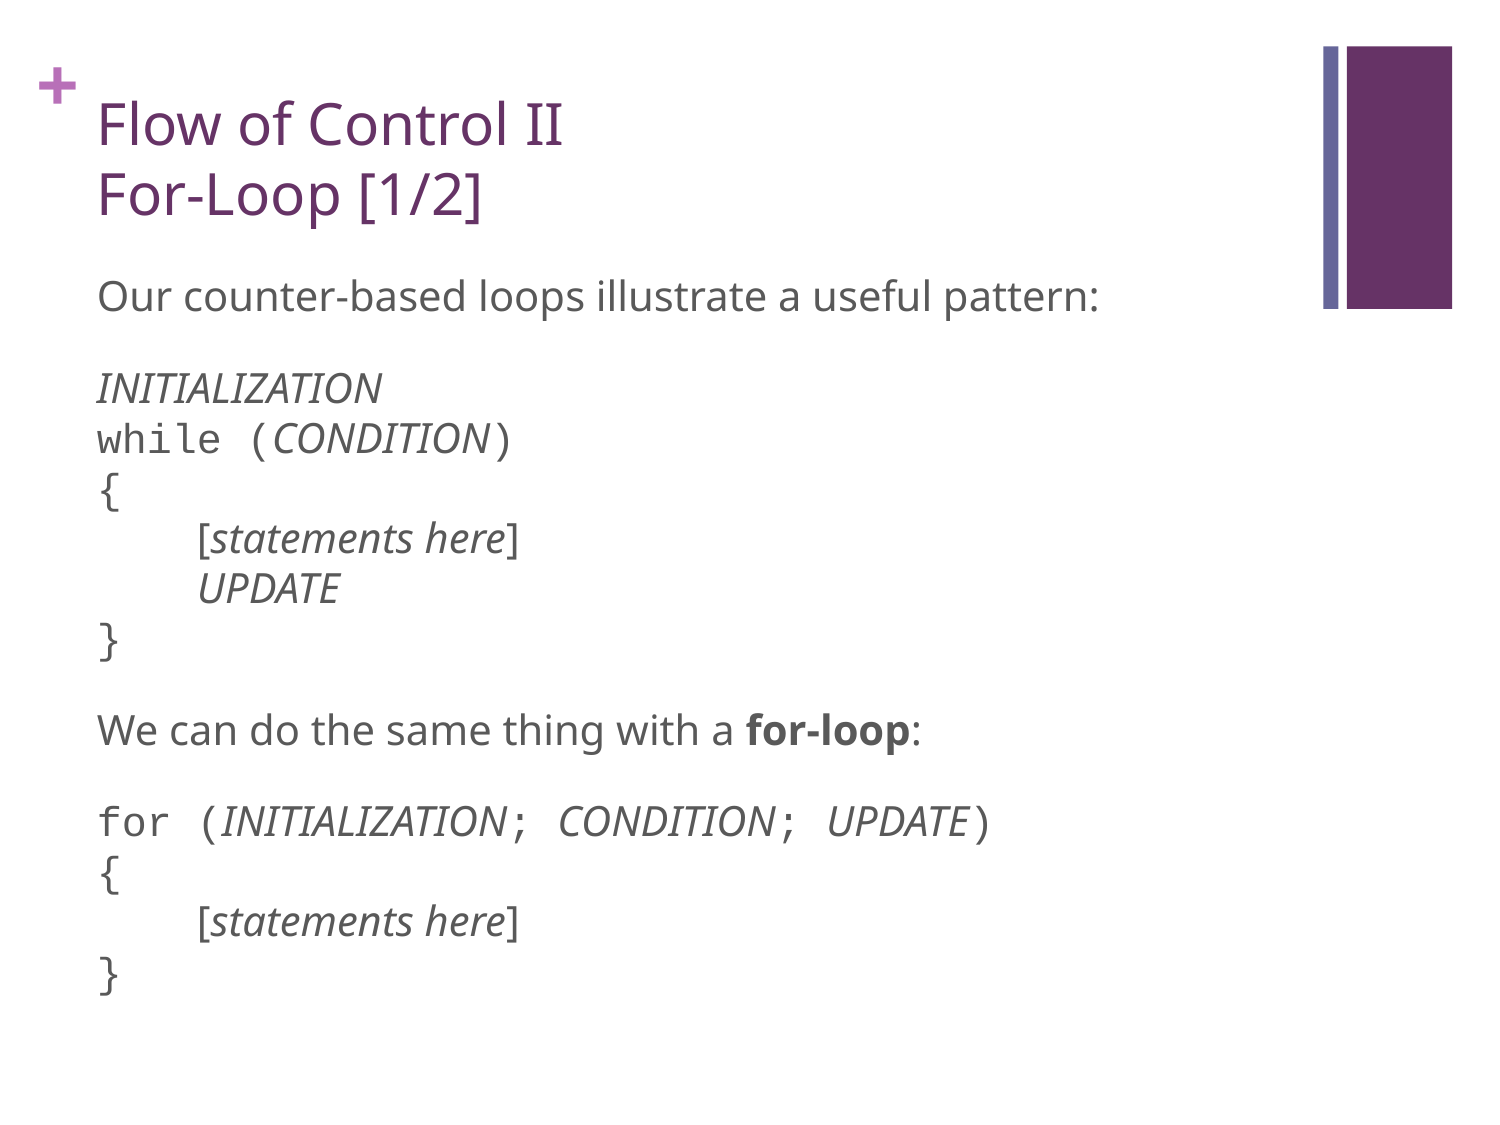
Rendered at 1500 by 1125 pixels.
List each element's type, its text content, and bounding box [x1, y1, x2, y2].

list Our counter-based loops illustrate a useful pattern: INITIALIZATION while (CONDITION) { [statements here] UPDATE } We can do the same thing with a for-loop: for (INITIALIZATION; CONDITION; UPDATE) { [statements here] } [81, 262, 1322, 1038]
title Flow of Control II For-Loop [1/2] [81, 79, 1322, 238]
